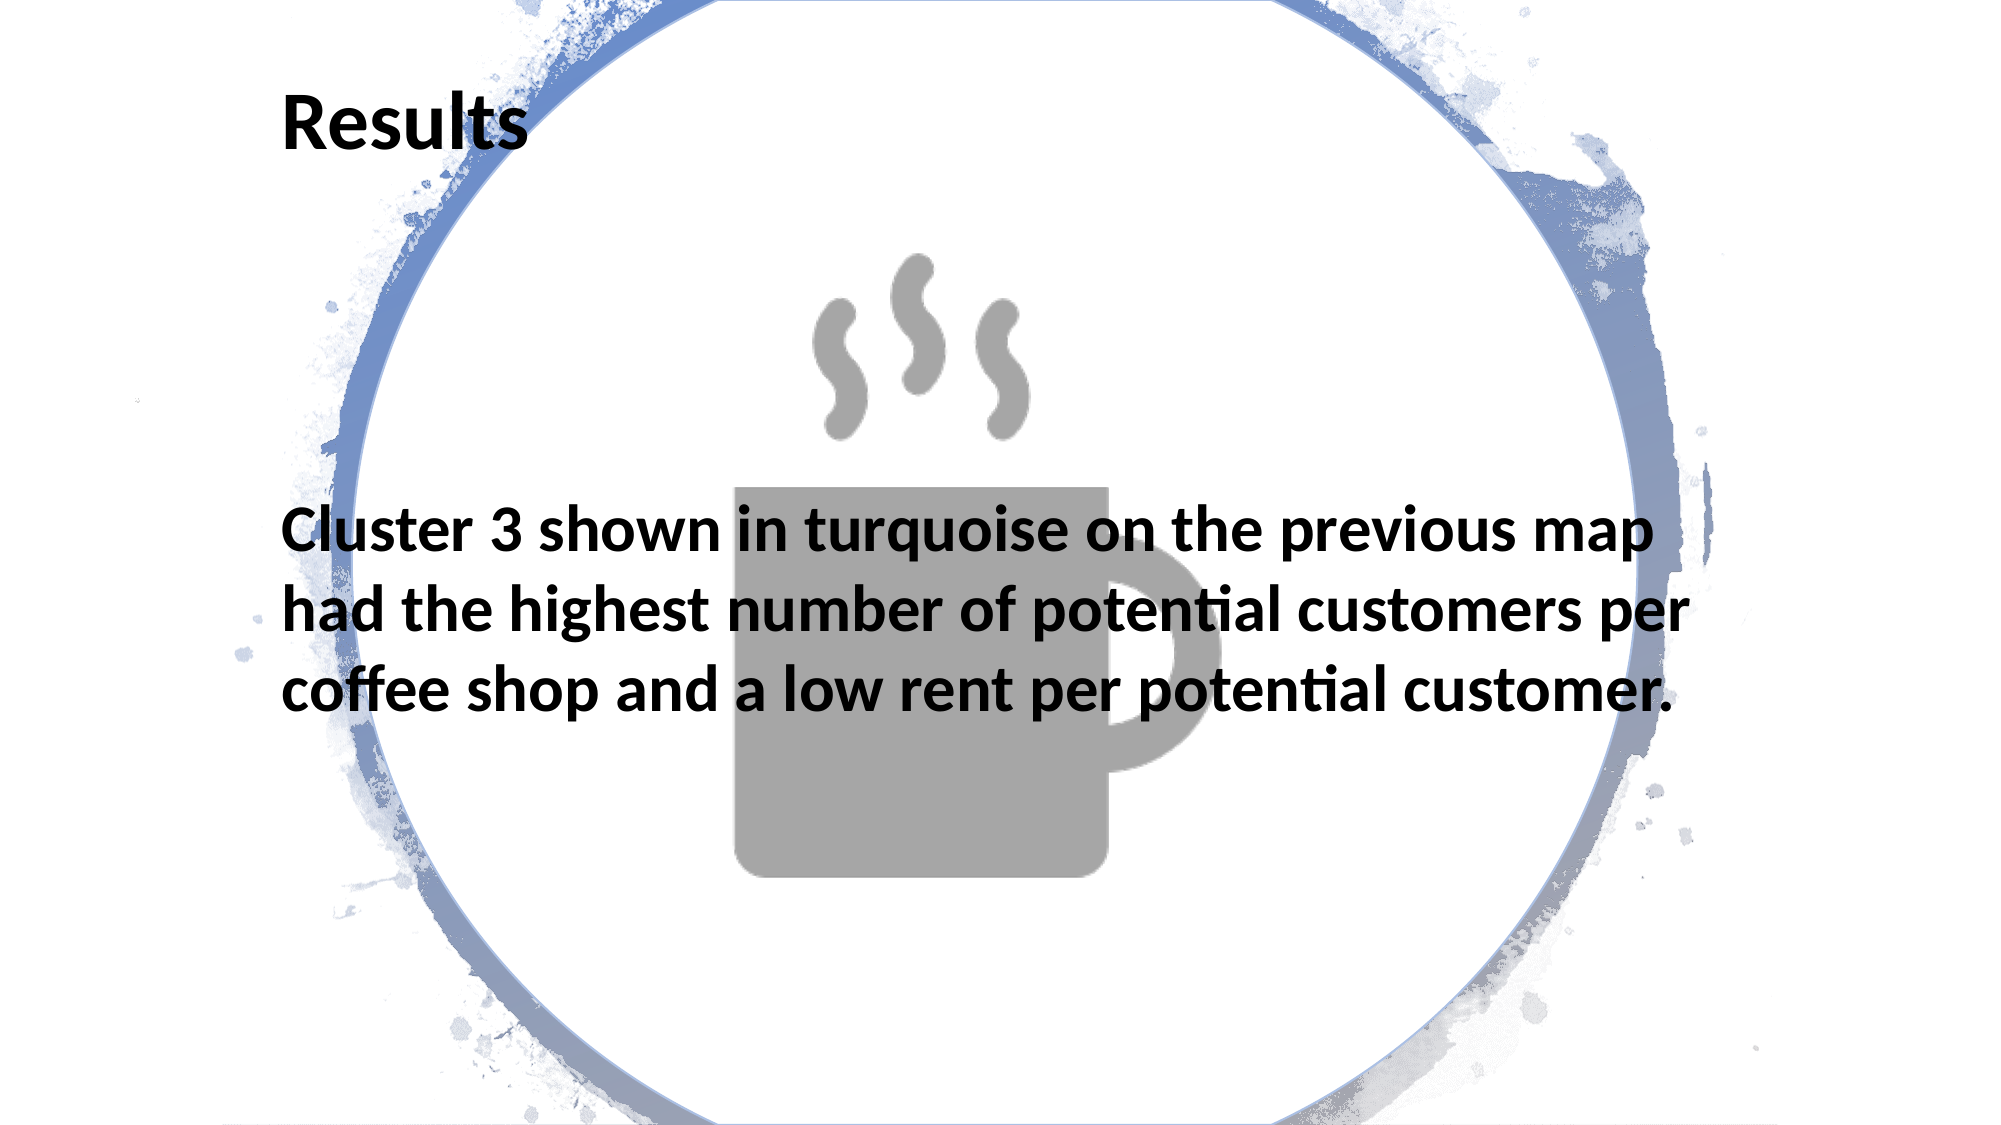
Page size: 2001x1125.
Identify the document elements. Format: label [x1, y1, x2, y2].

list [605, 192, 1352, 940]
picture [0, 0, 2000, 1125]
